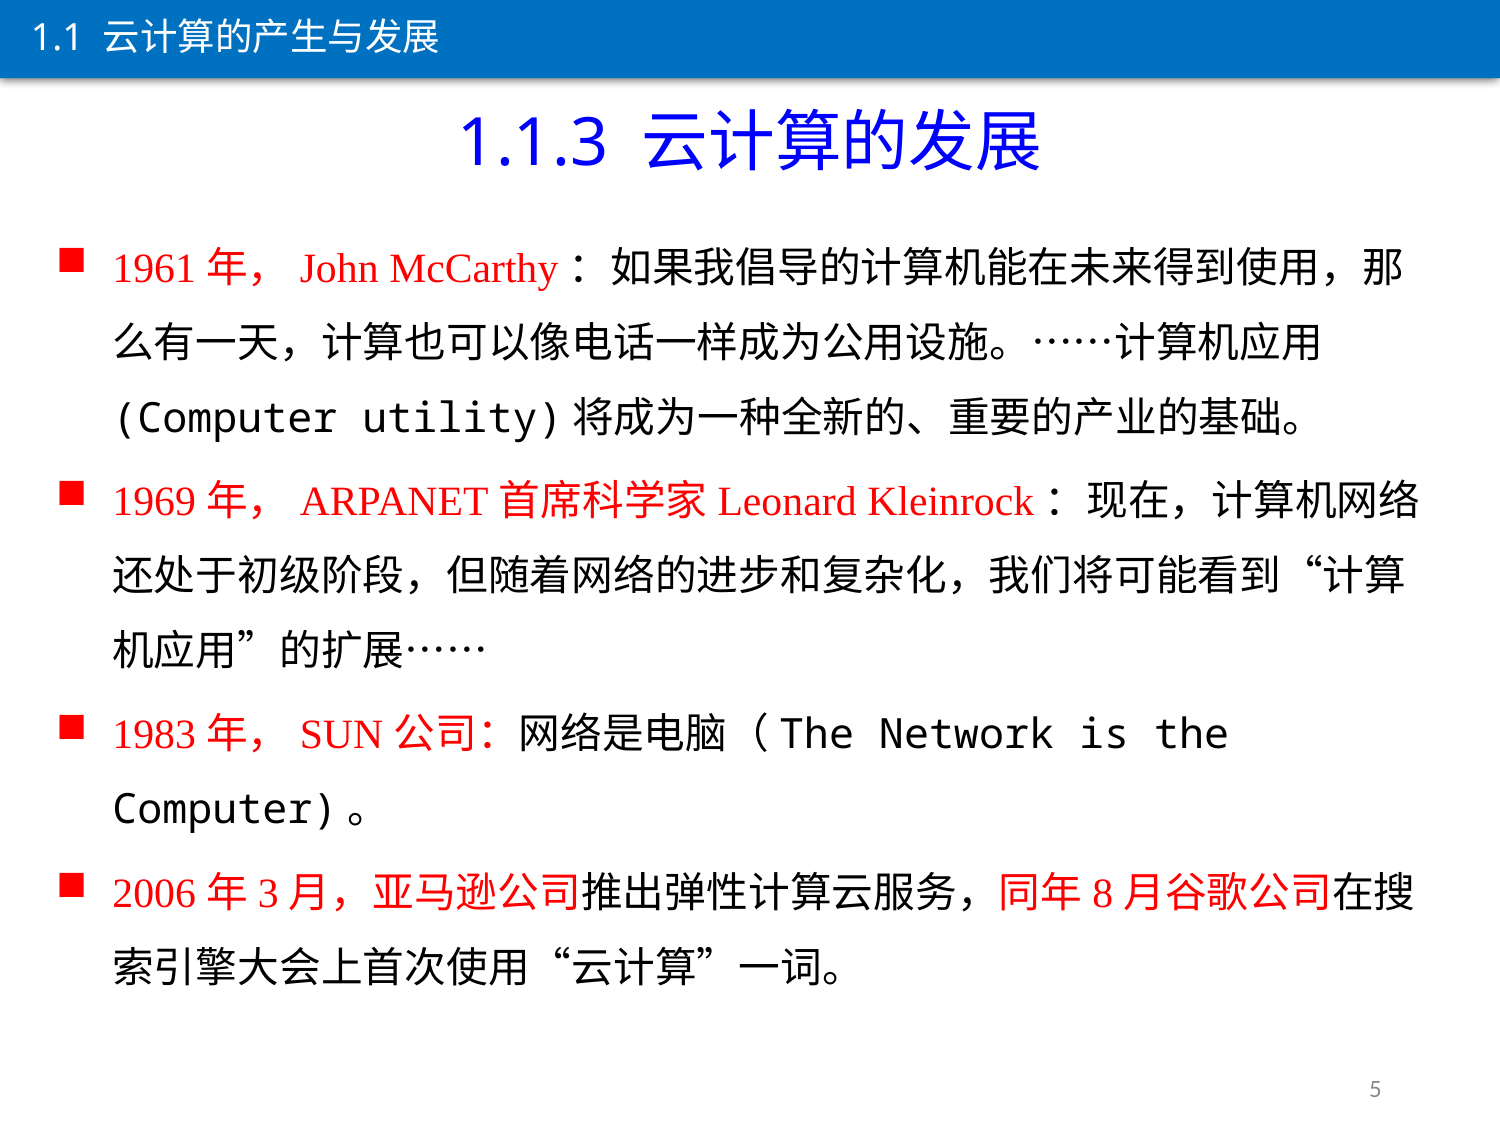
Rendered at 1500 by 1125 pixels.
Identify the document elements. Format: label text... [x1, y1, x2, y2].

text_box 1.1.3 云计算的发展 [0, 91, 1500, 187]
text_box 1961年，John McCarthy：如果我倡导的计算机能在未来得到使用，那么有一天，计算也可以像电话一样成为公用设施。……计算机应用(Computer utility)将成为一种全新的、重要的产业的基础。 1969年，ARPANET首席科学家Leonard Kleinrock：现在，计算机网络还处于初级阶段，但随着网络的进步和复杂化，我们将可能看到“计算机应用”的扩展…… 1983年，SUN公司：网络是电脑（The Network is the Computer)。 2006年3月，亚马逊公司推出弹性计算云服务，同年8月谷歌公司在搜索引擎大会上首次使用“云计算”一词。 [41, 208, 1459, 998]
text_box 1.1 云计算的产生与发展 [16, 5, 455, 66]
text_box [0, 0, 1500, 79]
slide_number 5 [1059, 1057, 1397, 1118]
